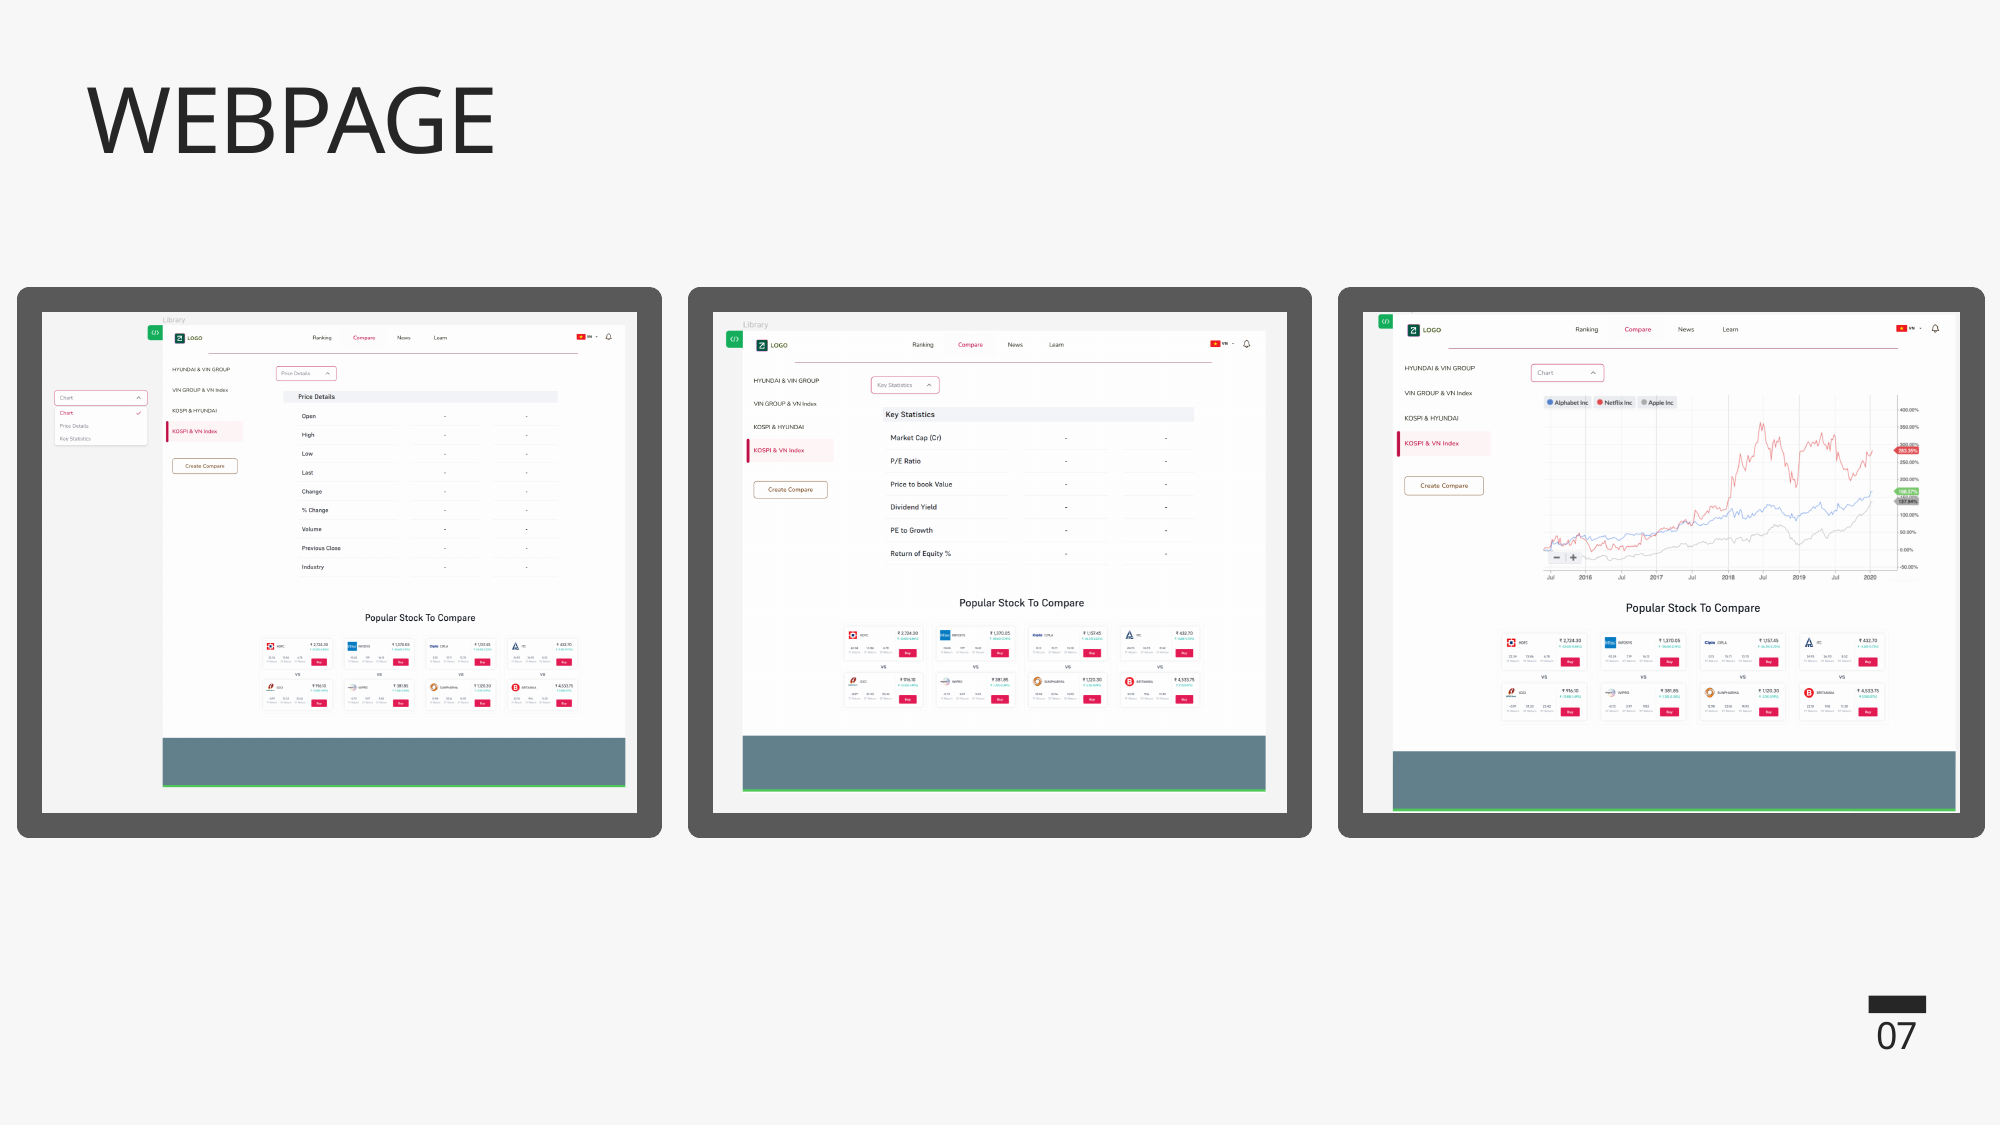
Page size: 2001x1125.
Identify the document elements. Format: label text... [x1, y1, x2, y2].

text_box 07 [1854, 1004, 1933, 1064]
picture [1363, 311, 1960, 814]
picture [41, 311, 637, 814]
text_box WEBPAGE [53, 58, 893, 177]
picture [712, 311, 1288, 814]
text_box [1868, 995, 1927, 1014]
